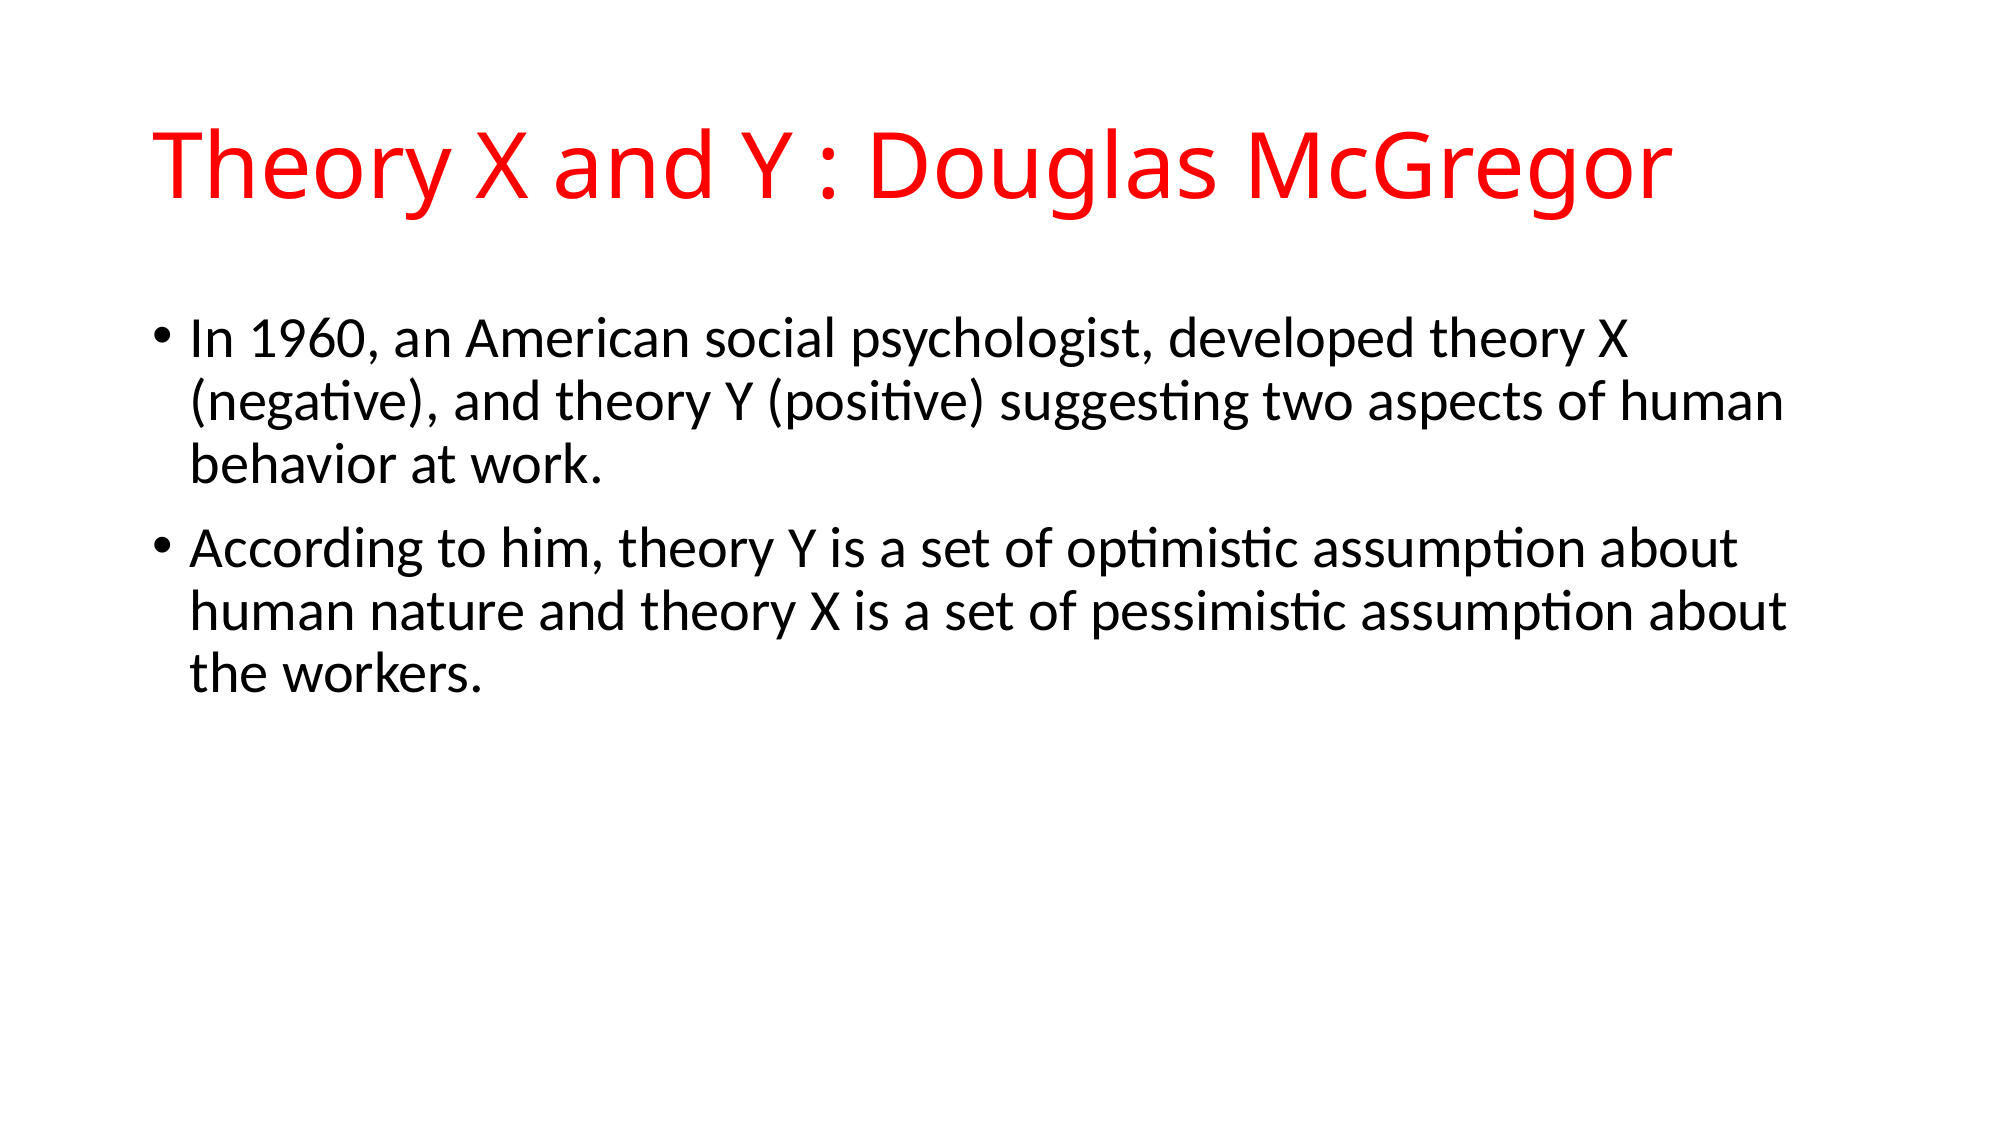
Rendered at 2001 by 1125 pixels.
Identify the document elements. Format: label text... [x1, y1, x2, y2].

title Theory X and Y : Douglas McGregor [137, 59, 1863, 278]
list In 1960, an American social psychologist, developed theory X (negative), and theory Y (positive) suggesting two aspects of human behavior at work. According to him, theory Y is a set of optimistic assumption about human nature and theory X is a set of pessimistic assumption about the workers. [137, 299, 1863, 1014]
